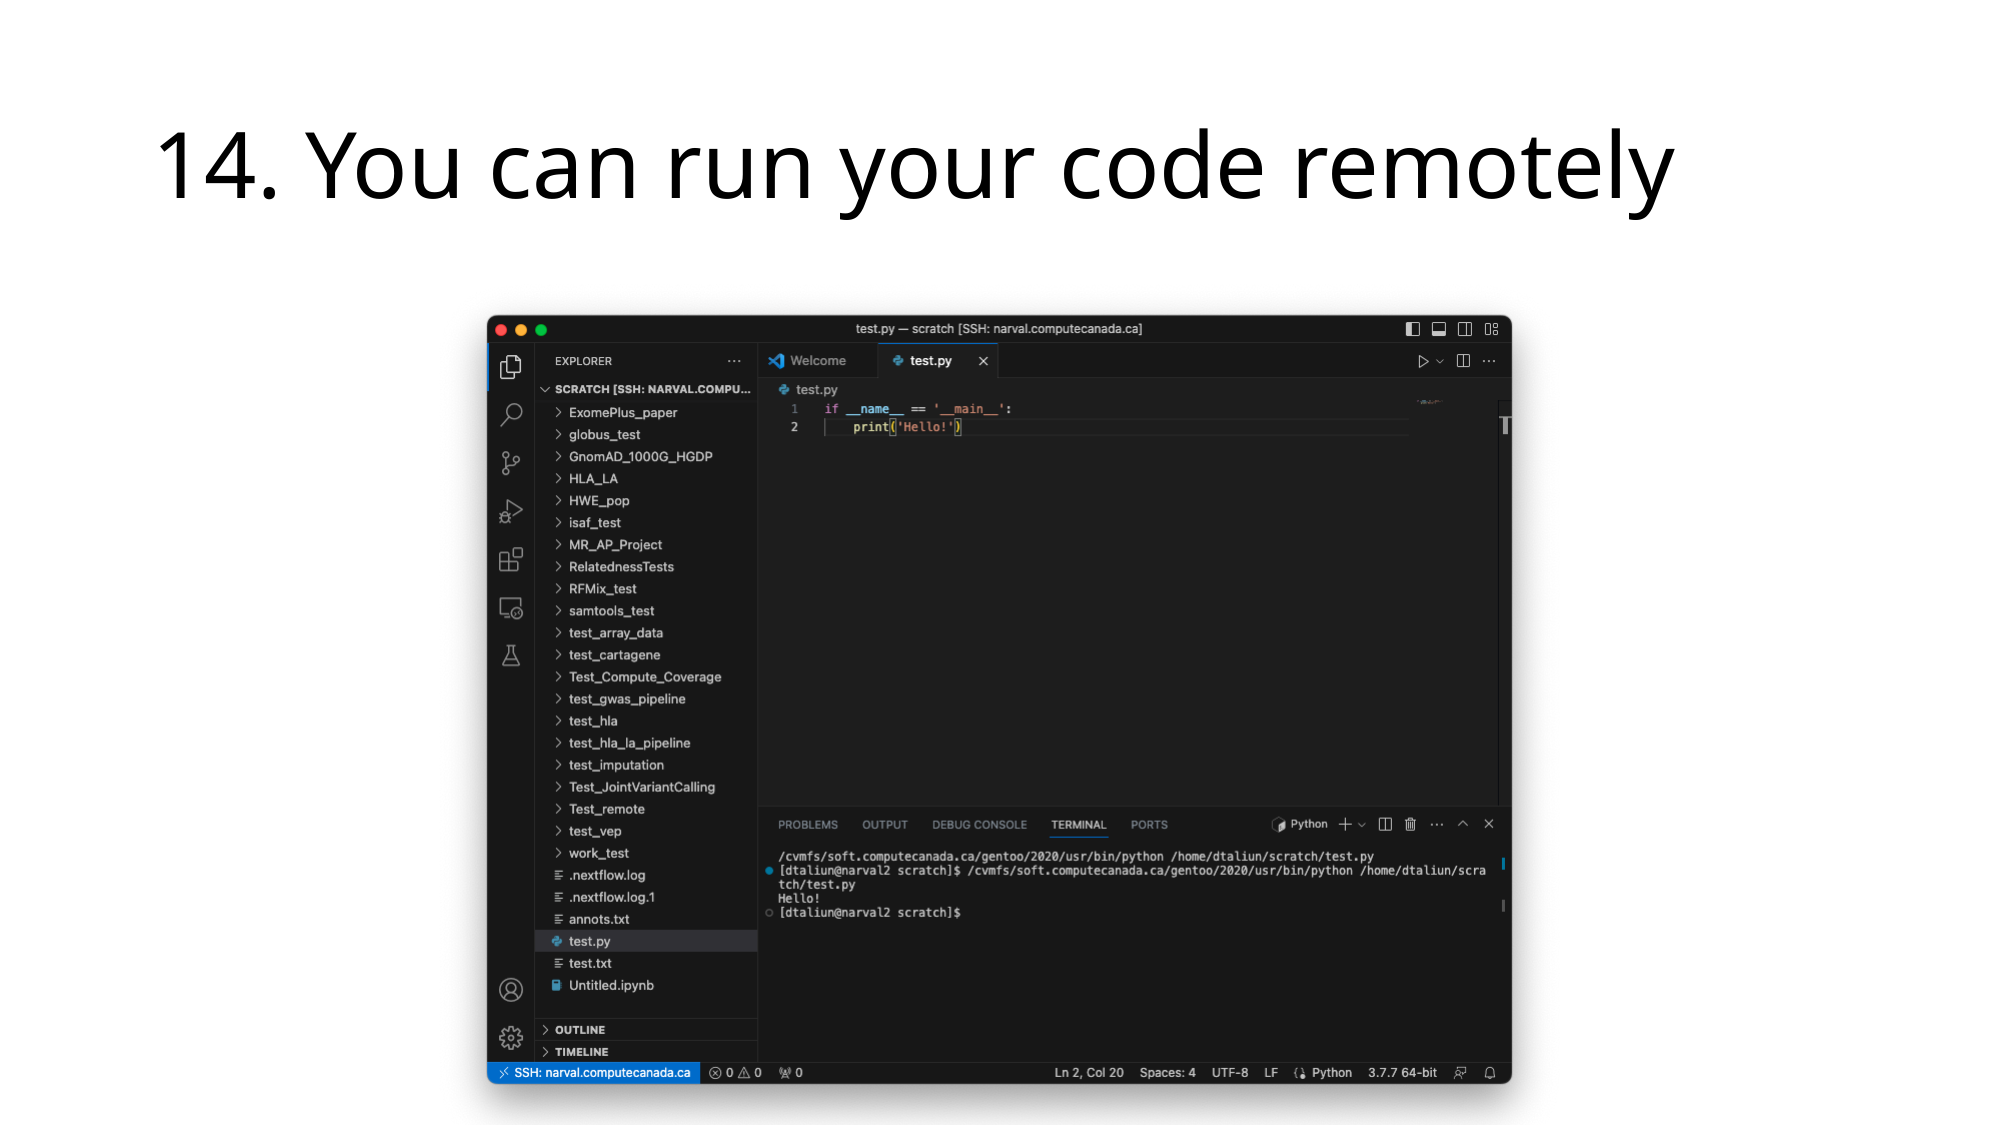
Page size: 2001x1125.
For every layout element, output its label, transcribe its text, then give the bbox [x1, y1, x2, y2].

title 14. You can run your code remotely [137, 59, 1863, 278]
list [431, 277, 1568, 1125]
